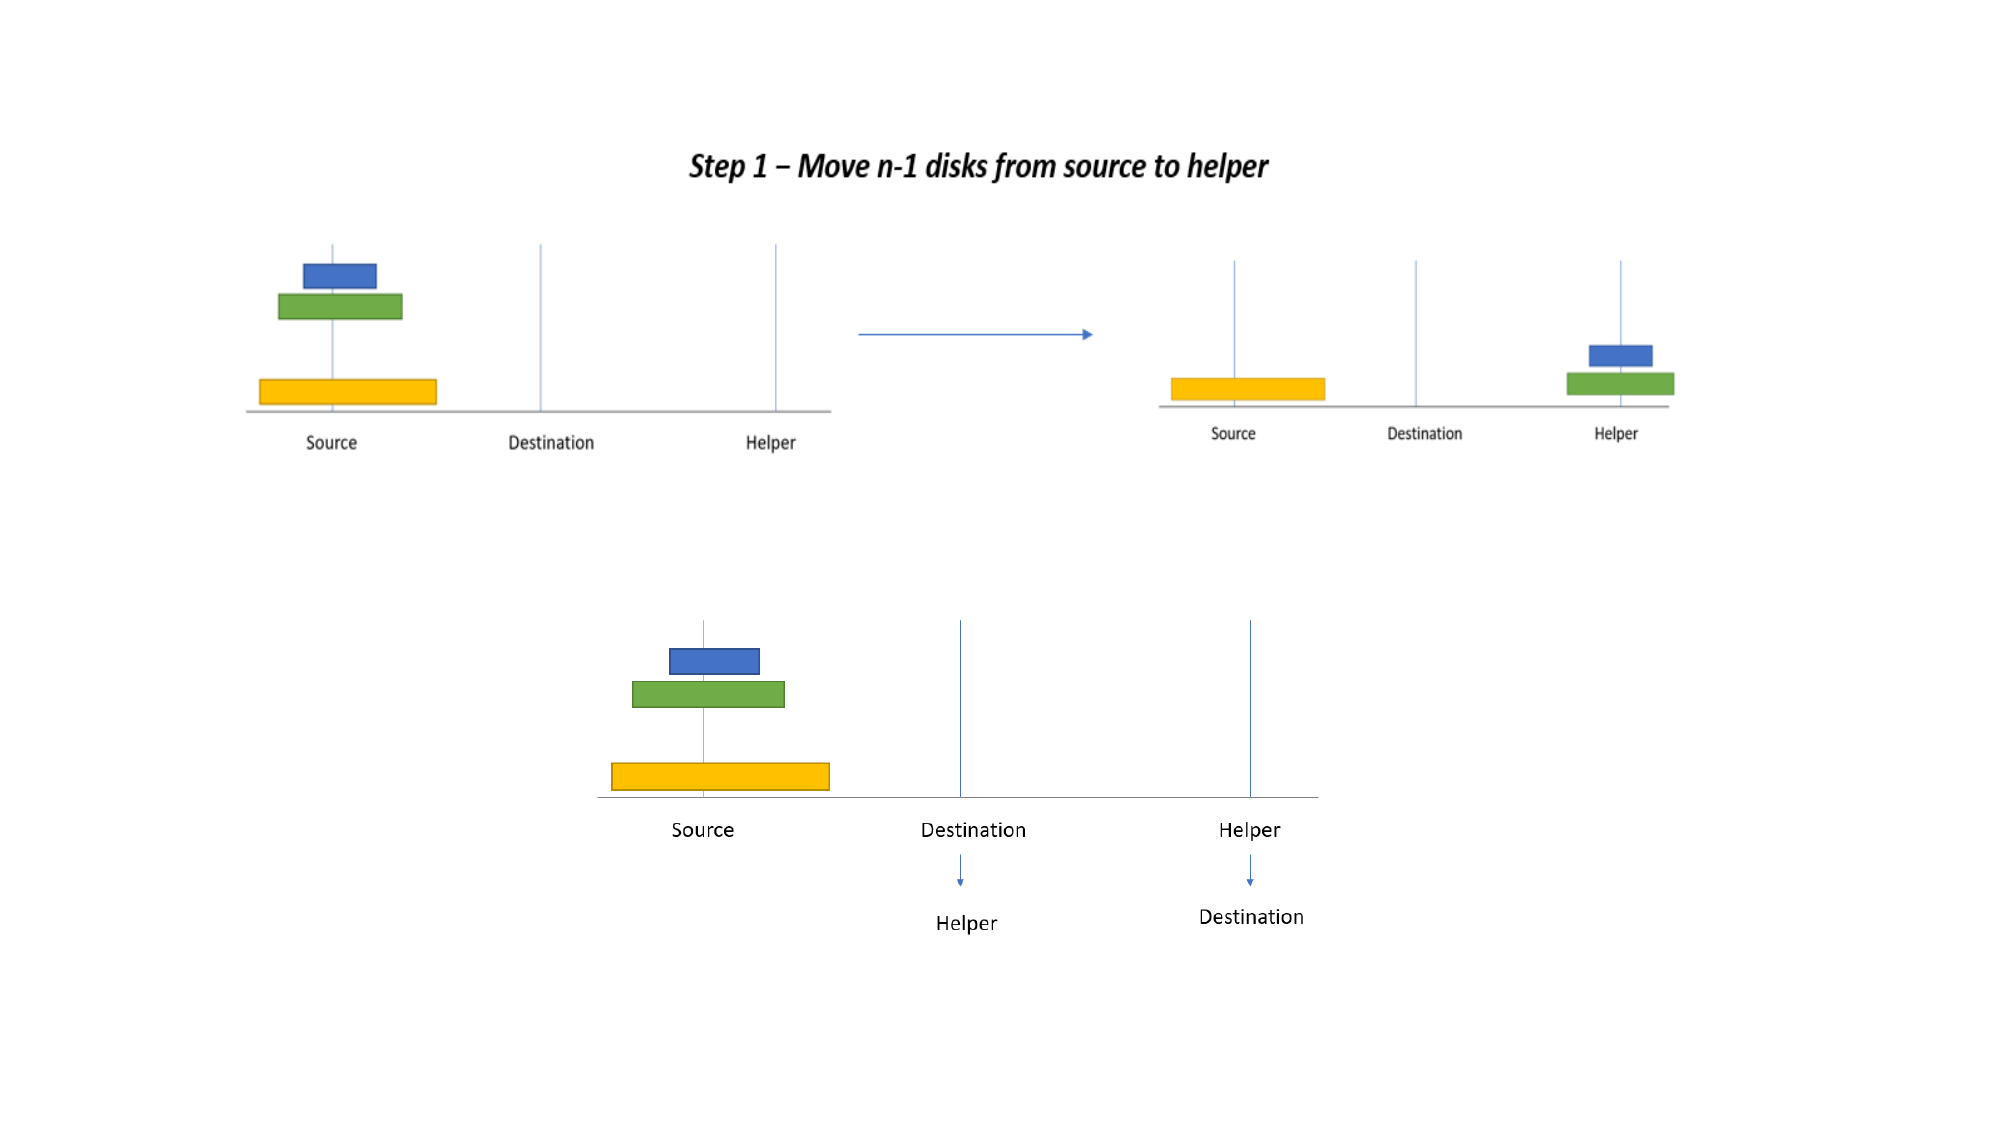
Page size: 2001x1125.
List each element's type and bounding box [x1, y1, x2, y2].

picture [589, 585, 1336, 950]
picture [210, 119, 1743, 479]
